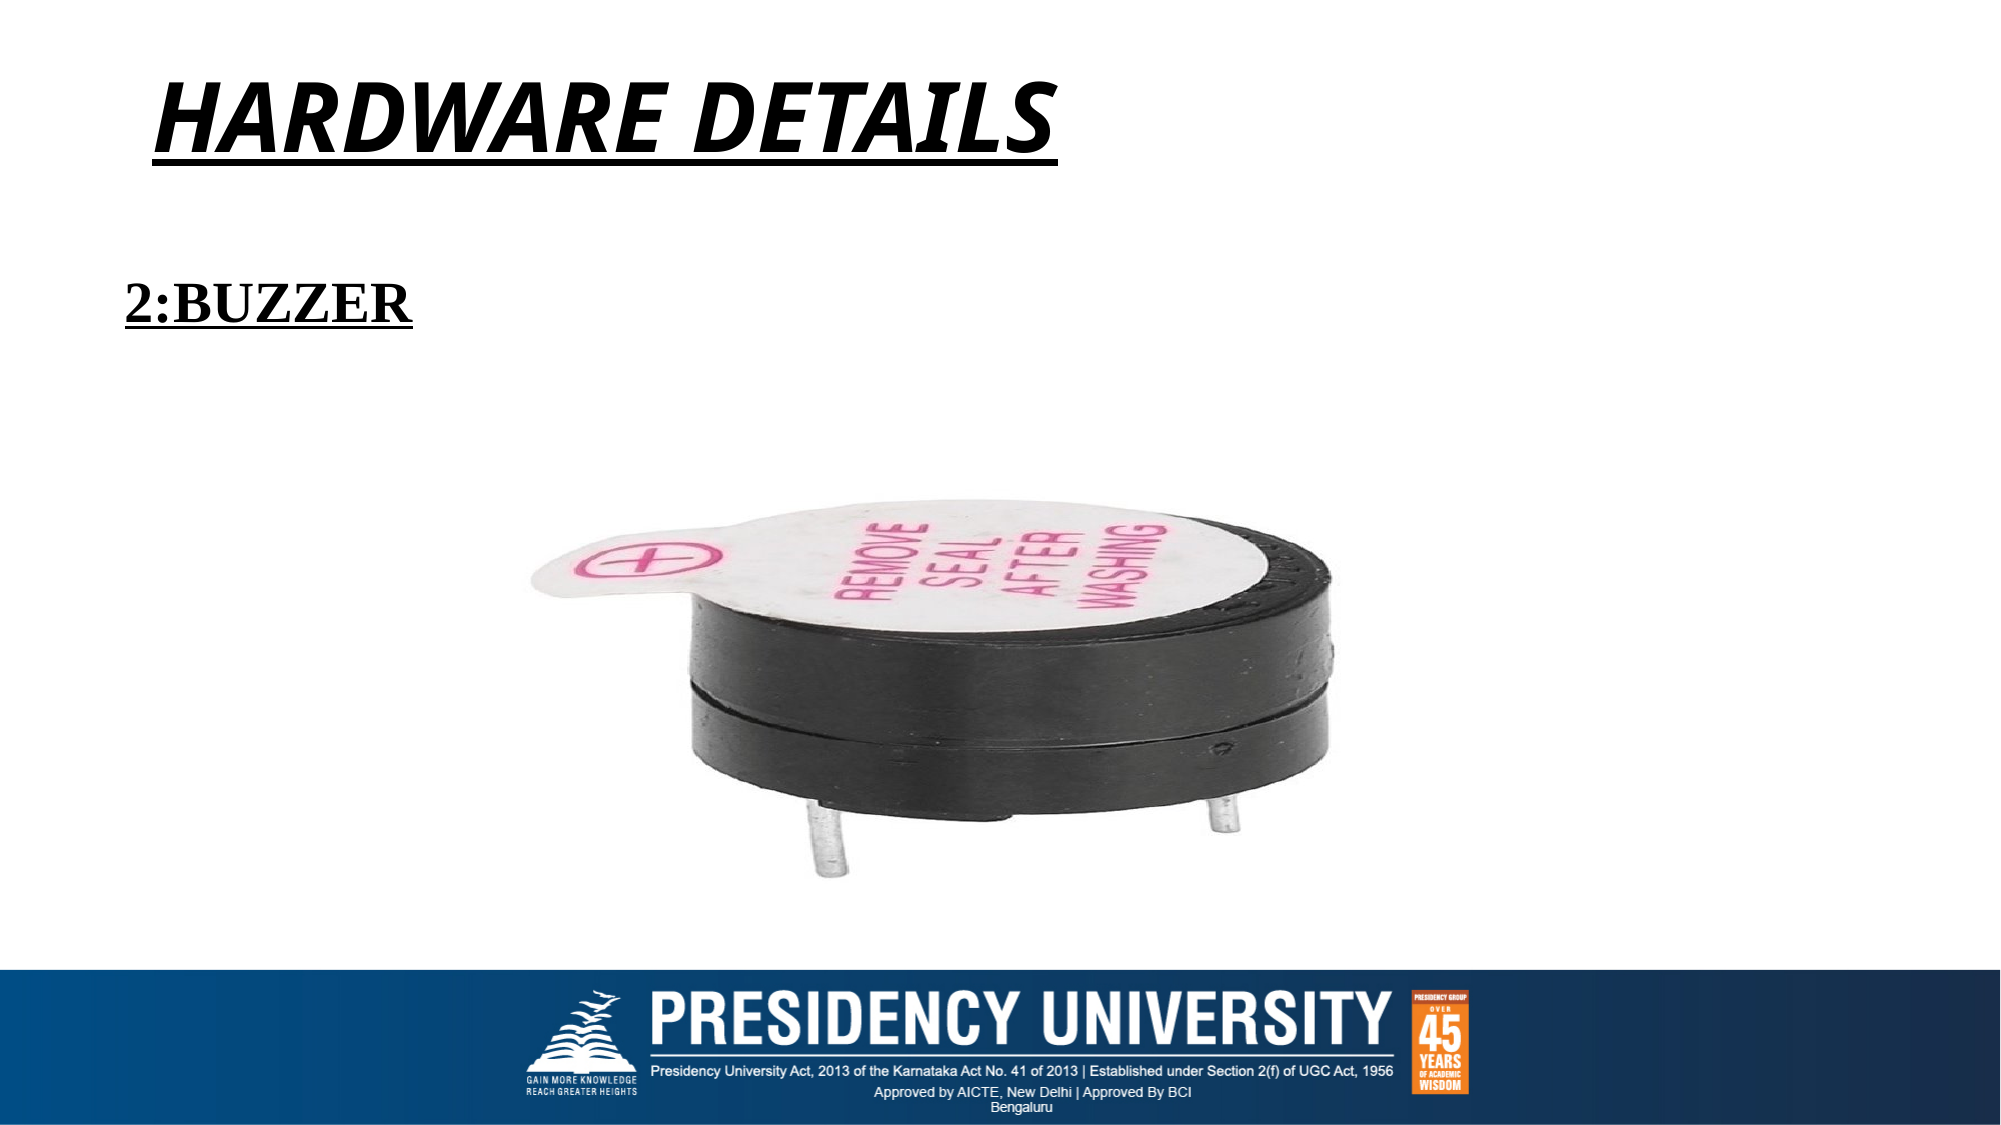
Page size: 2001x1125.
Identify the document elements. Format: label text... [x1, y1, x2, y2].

list [137, 257, 1863, 1014]
title HARDWARE DETAILS [137, 59, 1863, 182]
picture [0, 0, 2001, 1125]
text_box 2:BUZZER [109, 257, 1225, 343]
